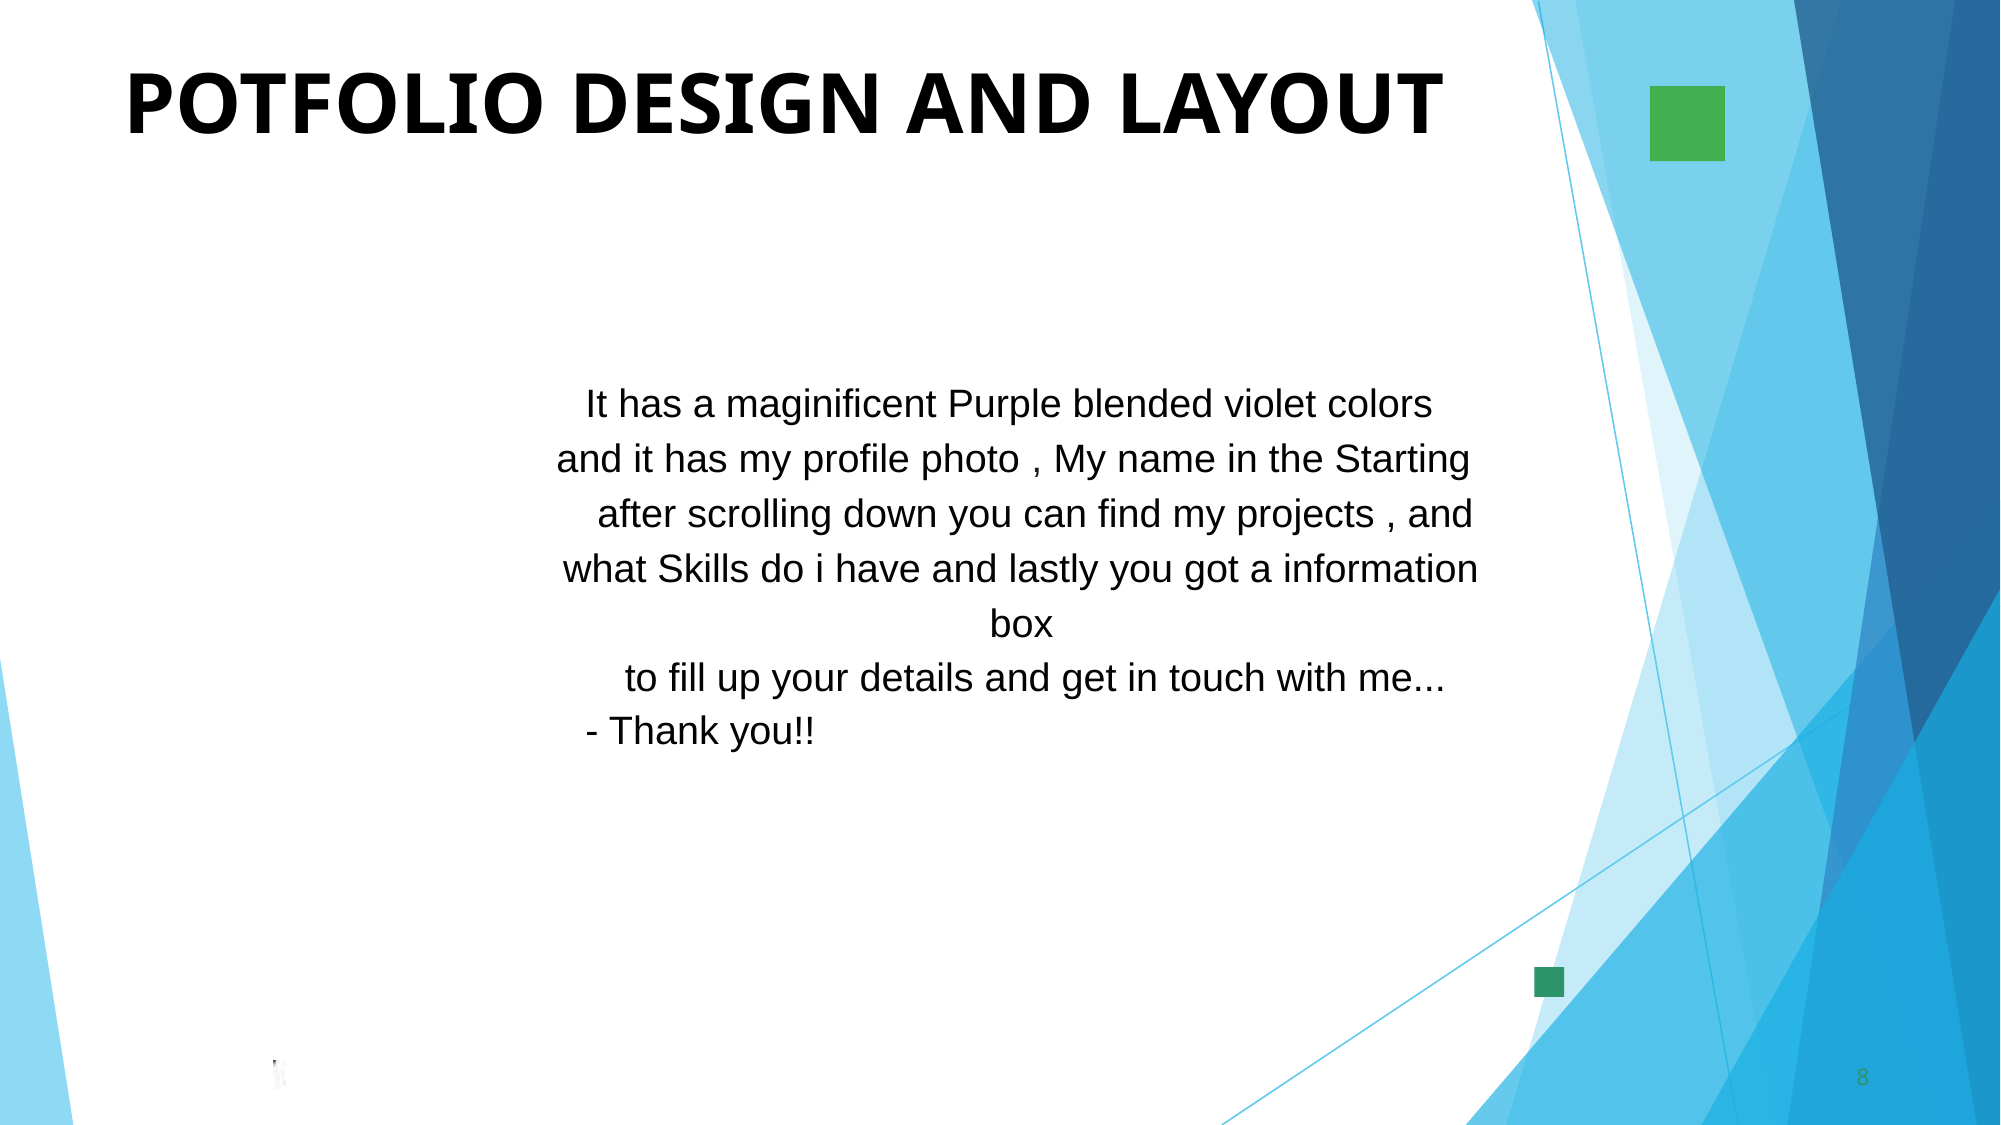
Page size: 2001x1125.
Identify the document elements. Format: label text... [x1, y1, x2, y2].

text_box POTFOLIO DESIGN AND LAYOUT [121, 47, 1564, 150]
text_box It has a maginificent Purple blended violet colors and it has my profile photo , My name in the Starting after scrolling down you can find my projects , and what Skills do i have and lastly you got a information box to fill up your details and get in touch with me... - Thank you!! [500, 362, 1502, 760]
text_box 8 [1849, 1061, 1888, 1095]
text_box [1534, 967, 1565, 997]
text_box [1649, 86, 1725, 162]
picture [273, 1060, 287, 1091]
